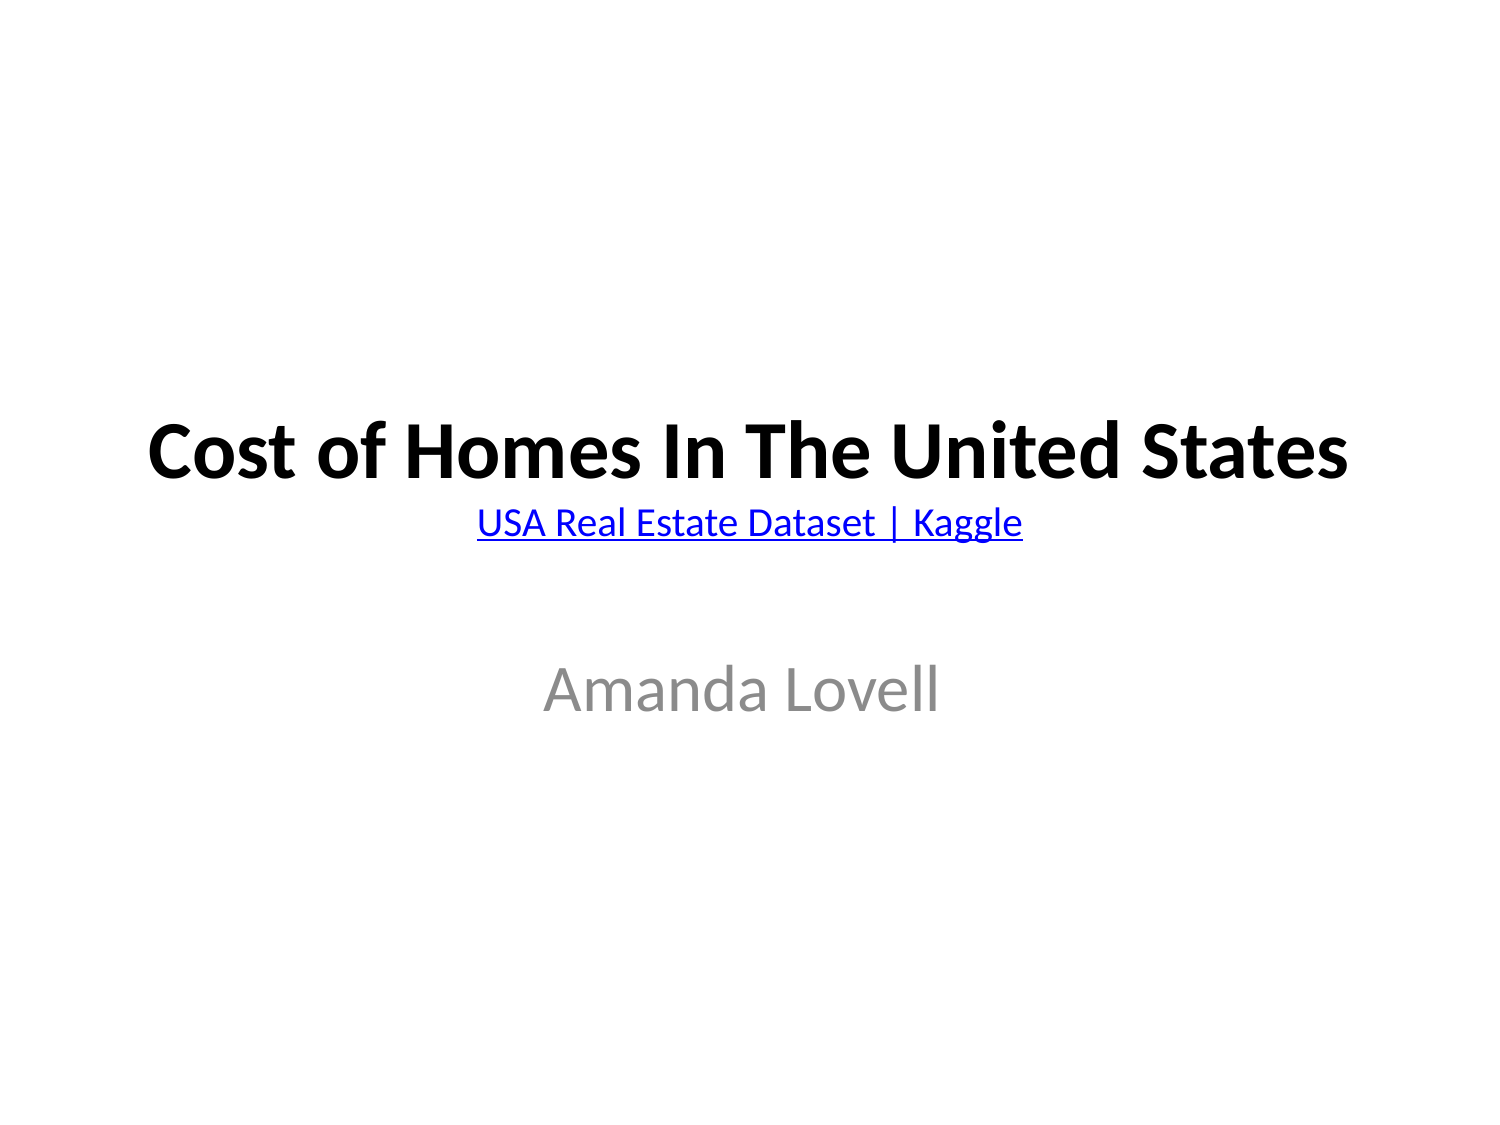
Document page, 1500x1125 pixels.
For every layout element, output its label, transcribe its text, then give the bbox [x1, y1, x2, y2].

subtitle Amanda Lovell [225, 637, 1275, 925]
title Cost of Homes In The United States USA Real Estate Dataset | Kaggle [112, 349, 1388, 591]
